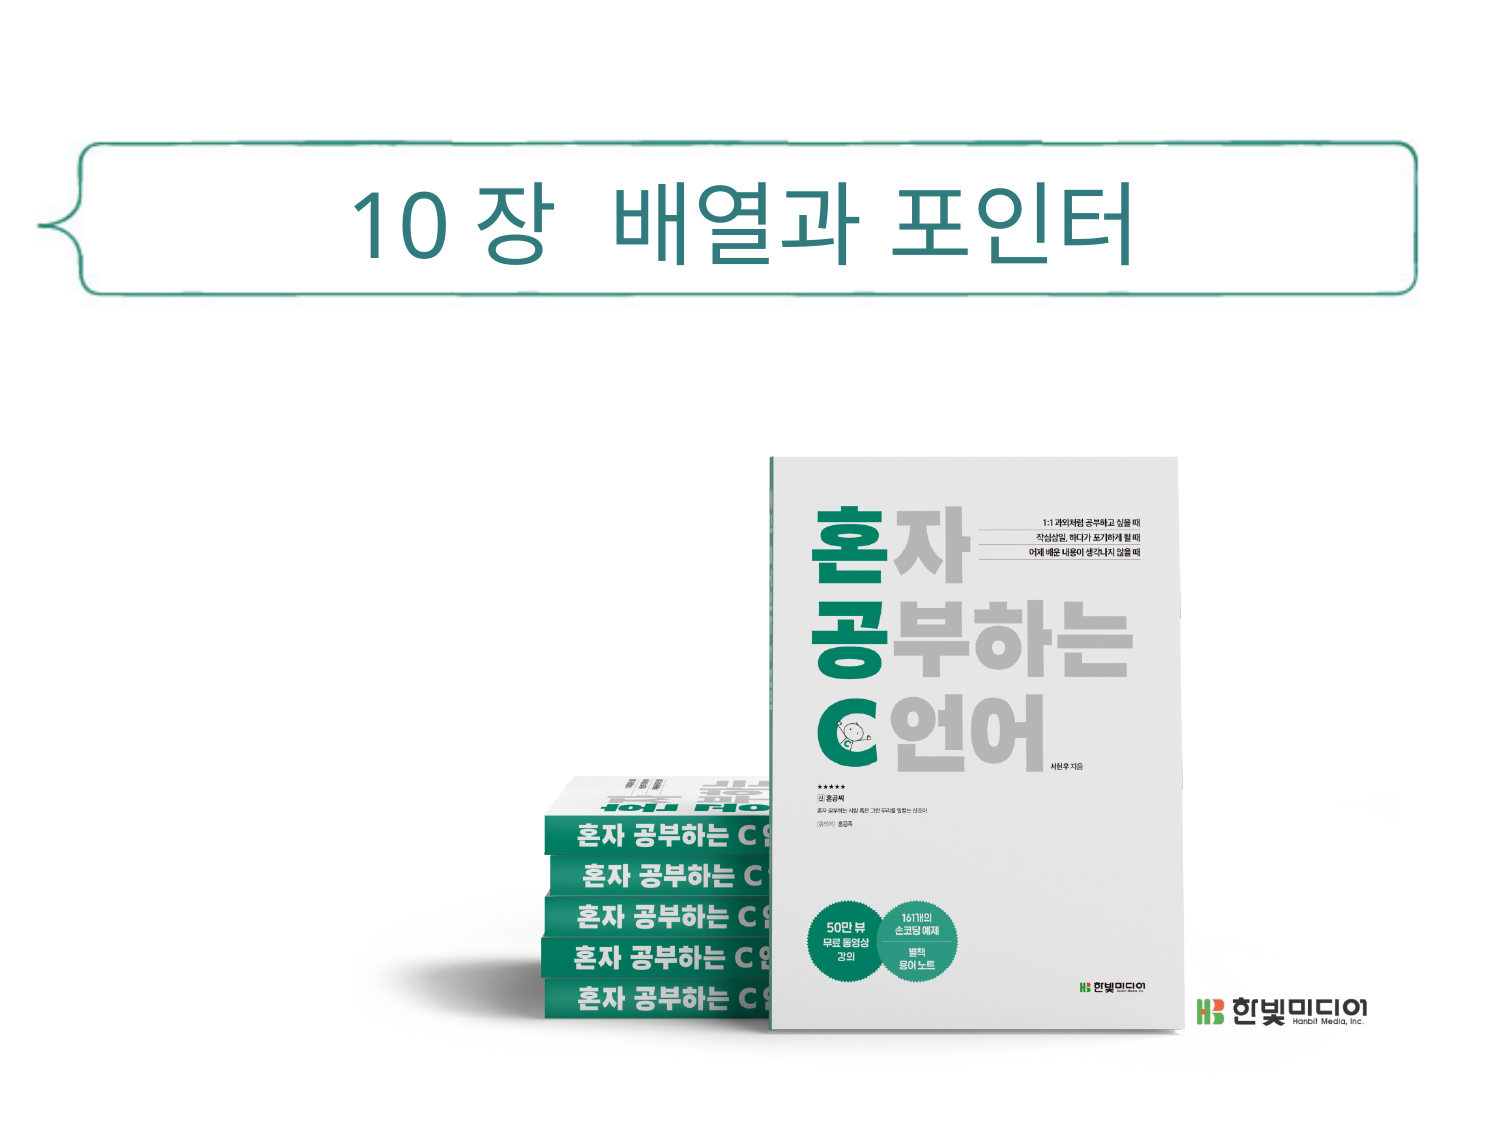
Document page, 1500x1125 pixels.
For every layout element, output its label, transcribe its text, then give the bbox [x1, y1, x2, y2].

title 10장 배열과 포인터 [112, 101, 1376, 343]
picture [17, 124, 1435, 1090]
